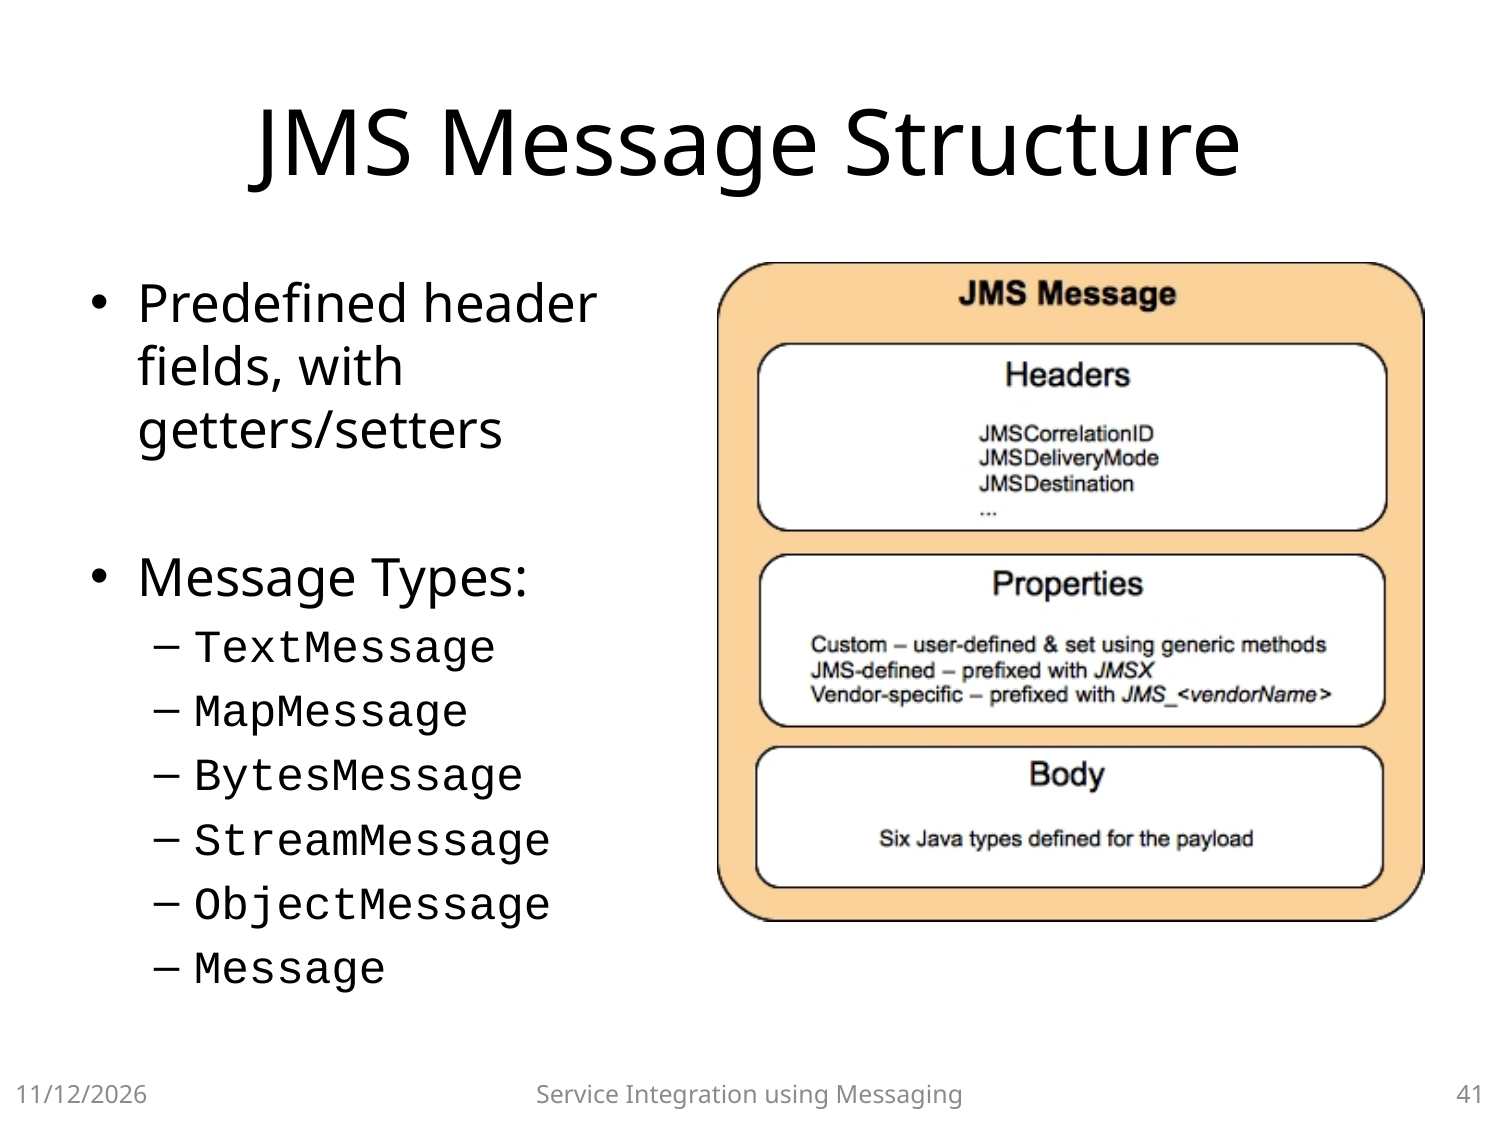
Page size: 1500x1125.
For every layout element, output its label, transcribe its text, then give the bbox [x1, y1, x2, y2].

title JMS Message Structure [75, 45, 1425, 233]
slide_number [0, 1065, 350, 1125]
list Predefined header fields, with getters/setters Message Types: TextMessage MapMessage BytesMessage StreamMessage ObjectMessage Message [75, 262, 696, 1005]
slide_number 40 [1149, 1065, 1500, 1125]
picture [717, 262, 1426, 923]
footer Service Integration using Messaging [512, 1065, 988, 1125]
